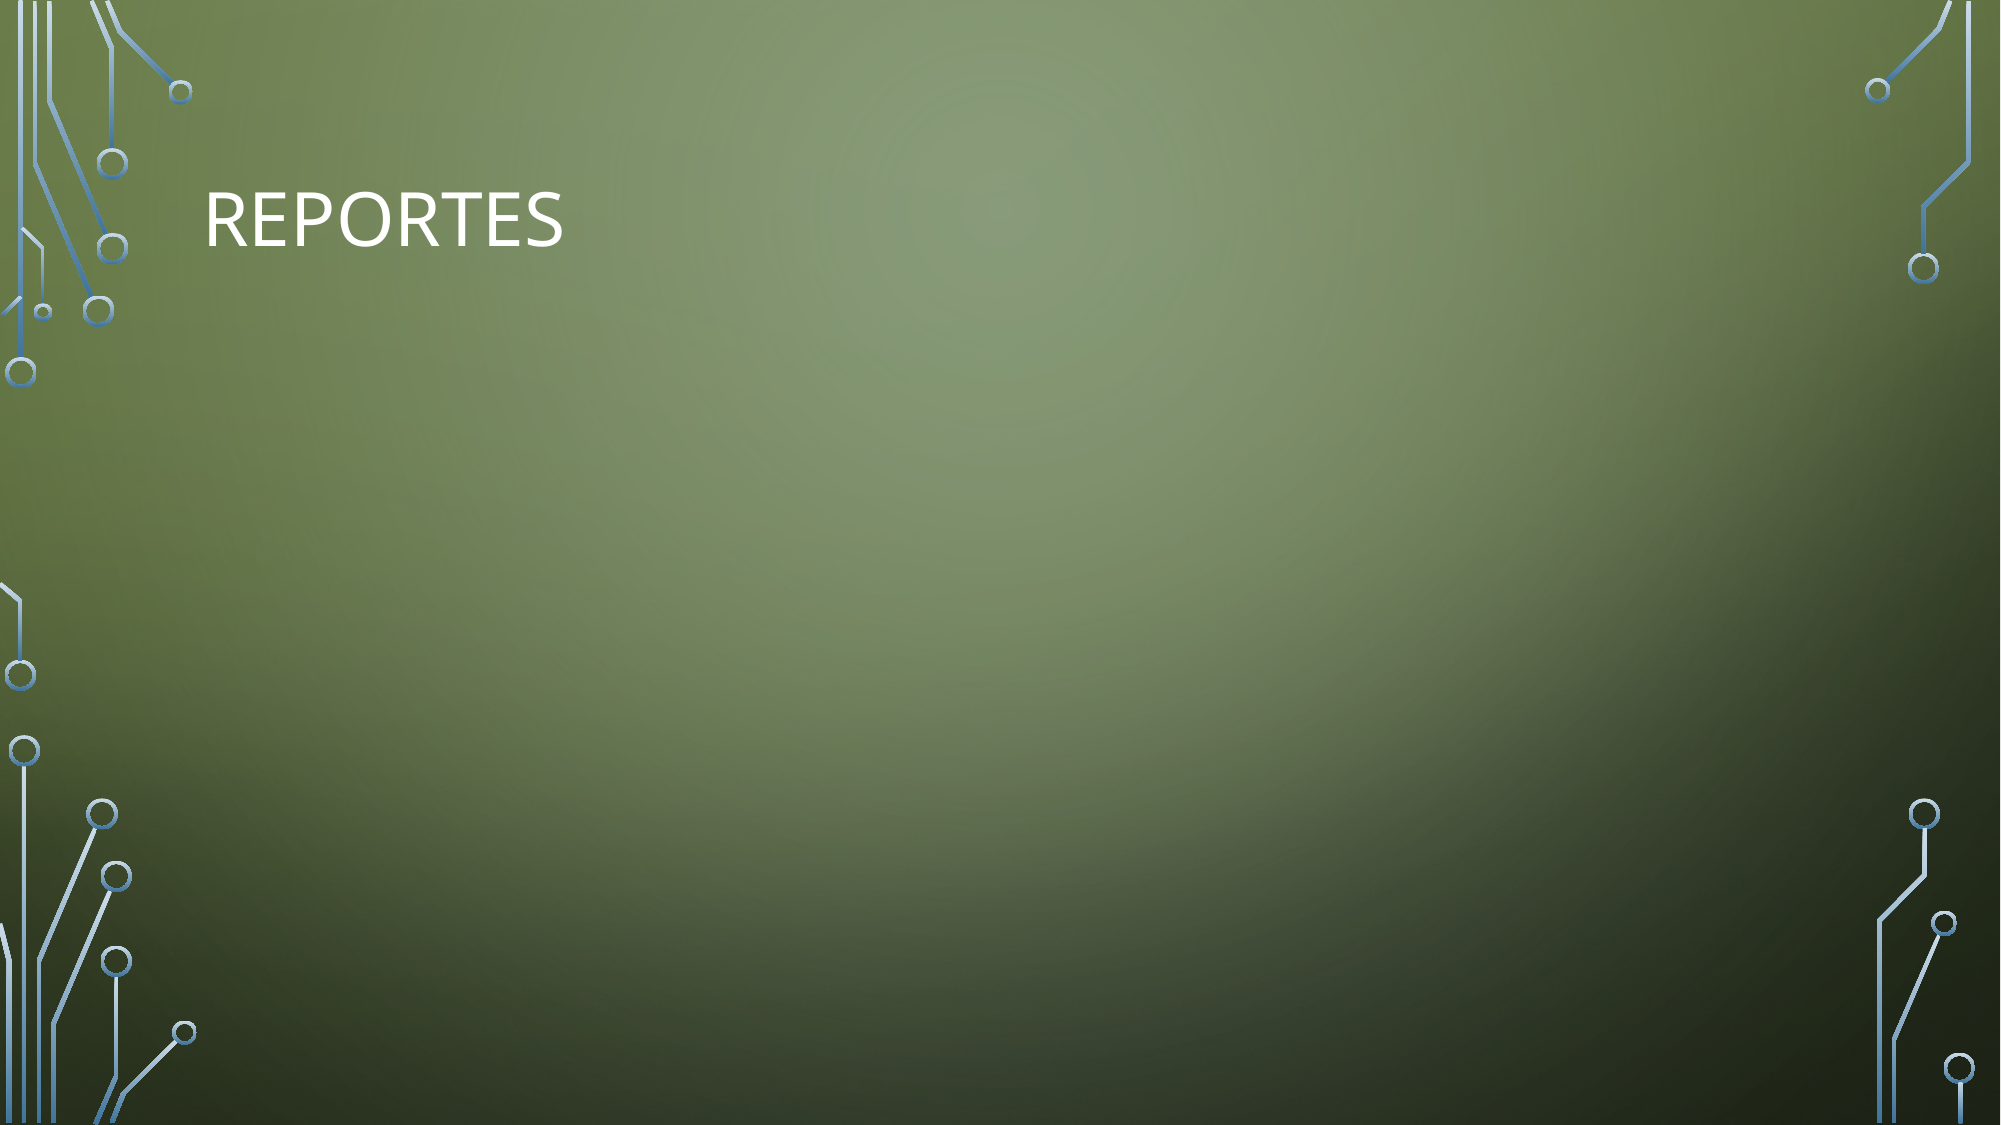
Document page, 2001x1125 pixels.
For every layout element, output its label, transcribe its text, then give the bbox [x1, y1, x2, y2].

title Reportes [187, 101, 1813, 344]
